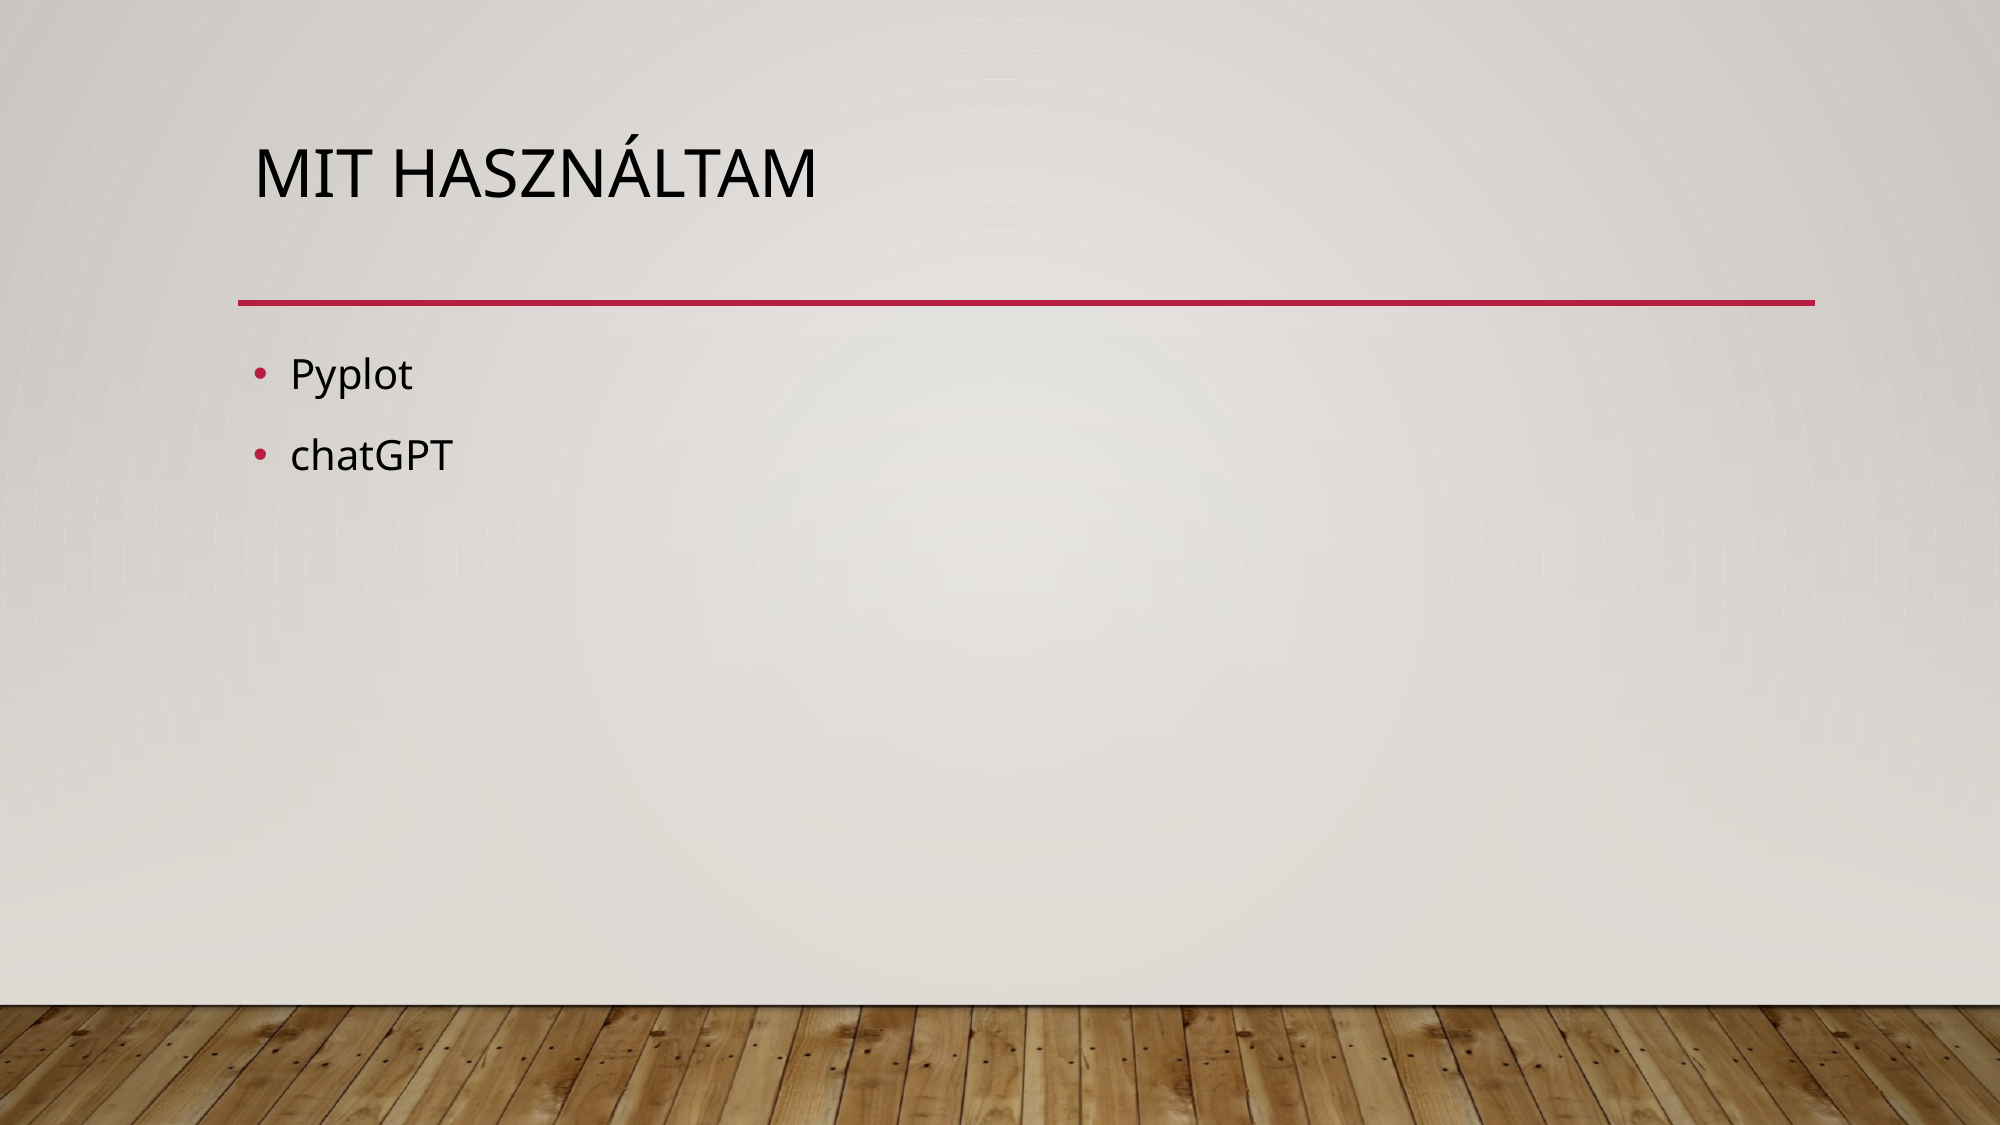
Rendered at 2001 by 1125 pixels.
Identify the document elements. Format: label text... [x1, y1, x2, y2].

title Mit használtam [238, 131, 1814, 305]
picture [0, 1005, 2000, 1125]
list Pyplot chatGPT [238, 330, 1814, 897]
